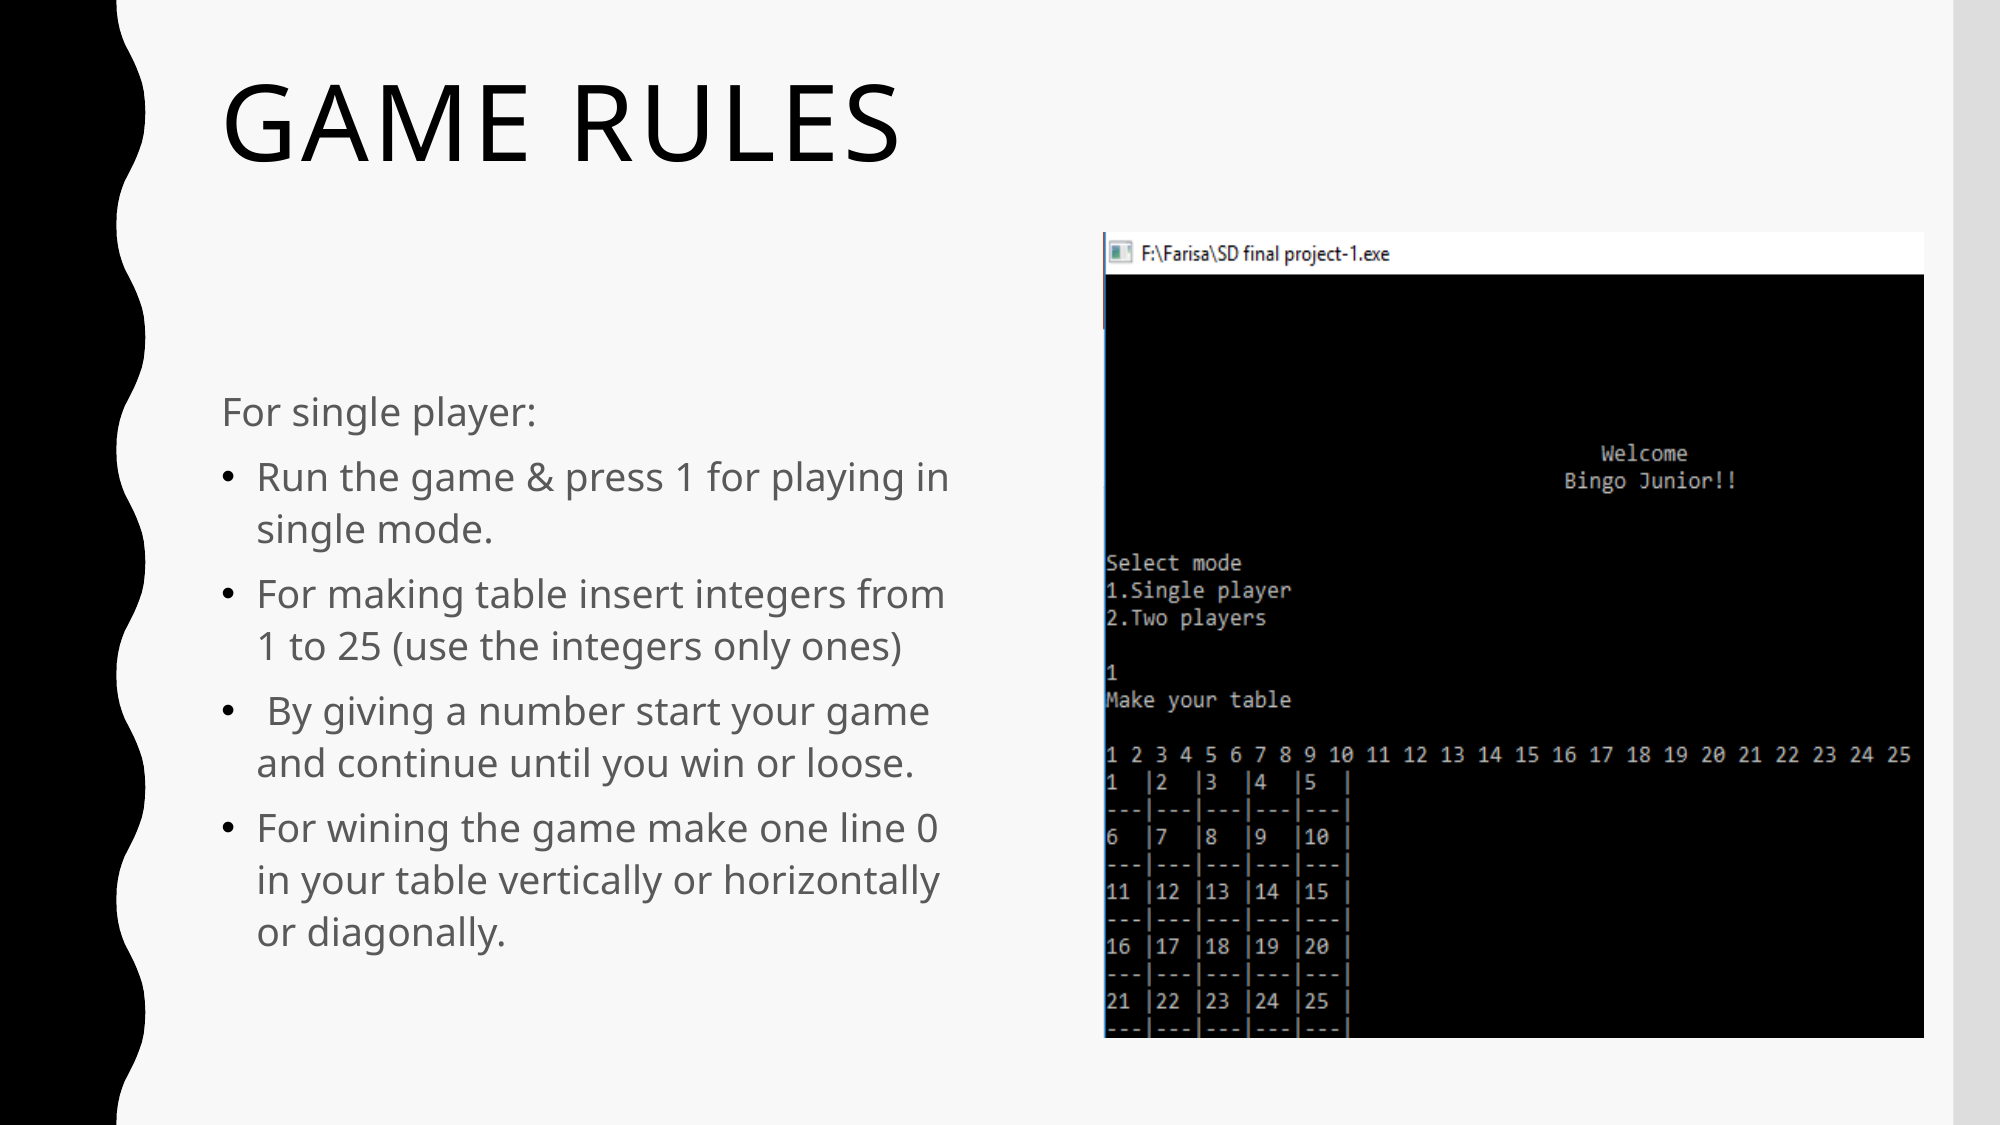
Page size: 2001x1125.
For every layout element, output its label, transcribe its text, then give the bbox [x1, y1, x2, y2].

list For single player: Run the game & press 1 for playing in single mode. For making table insert integers from 1 to 25 (use the integers only ones) By giving a number start your game and continue until you win or loose. For wining the game make one line 0 in your table vertically or horizontally or diagonally. [206, 375, 994, 969]
title game rules [205, 62, 1875, 308]
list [1103, 232, 1924, 1038]
